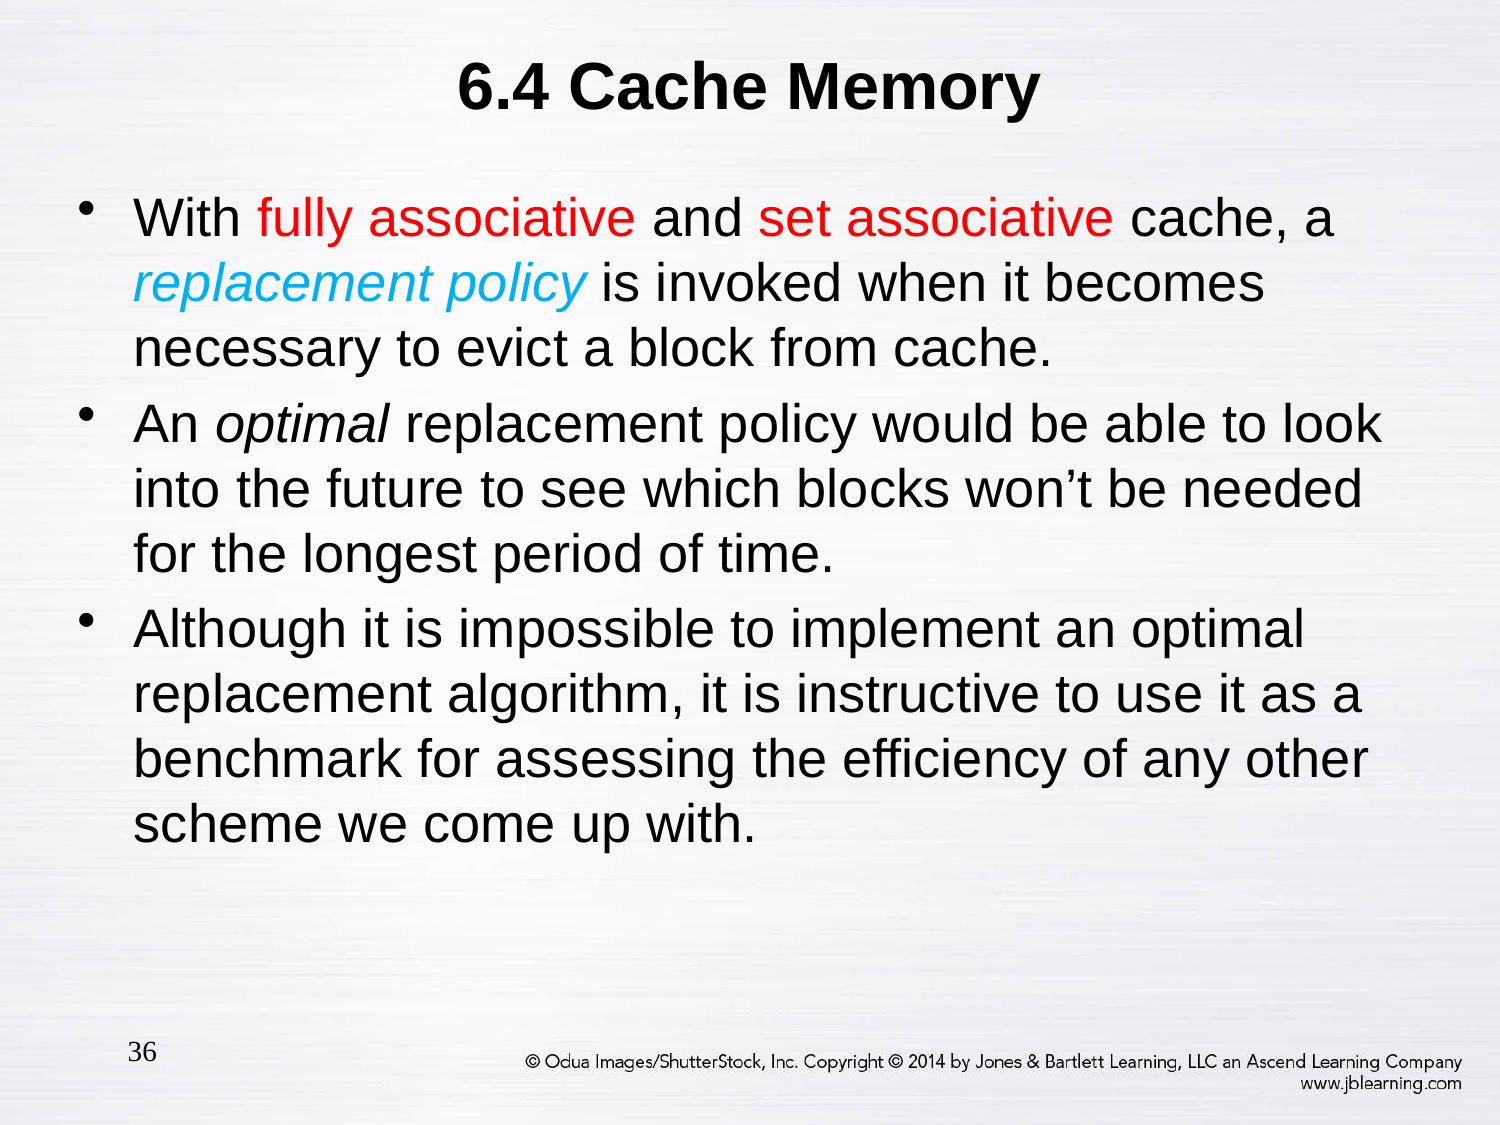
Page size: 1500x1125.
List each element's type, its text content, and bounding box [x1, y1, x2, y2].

picture [0, 0, 1500, 1125]
title 6.4 Cache Memory [262, 37, 1238, 128]
list With fully associative and set associative cache, a replacement policy is invoked when it becomes necessary to evict a block from cache. An optimal replacement policy would be able to look into the future to see which blocks won’t be needed for the longest period of time. Although it is impossible to implement an optimal replacement algorithm, it is instructive to use it as a benchmark for assessing the efficiency of any other scheme we come up with. [62, 174, 1425, 888]
slide_number 36 [112, 1025, 425, 1100]
